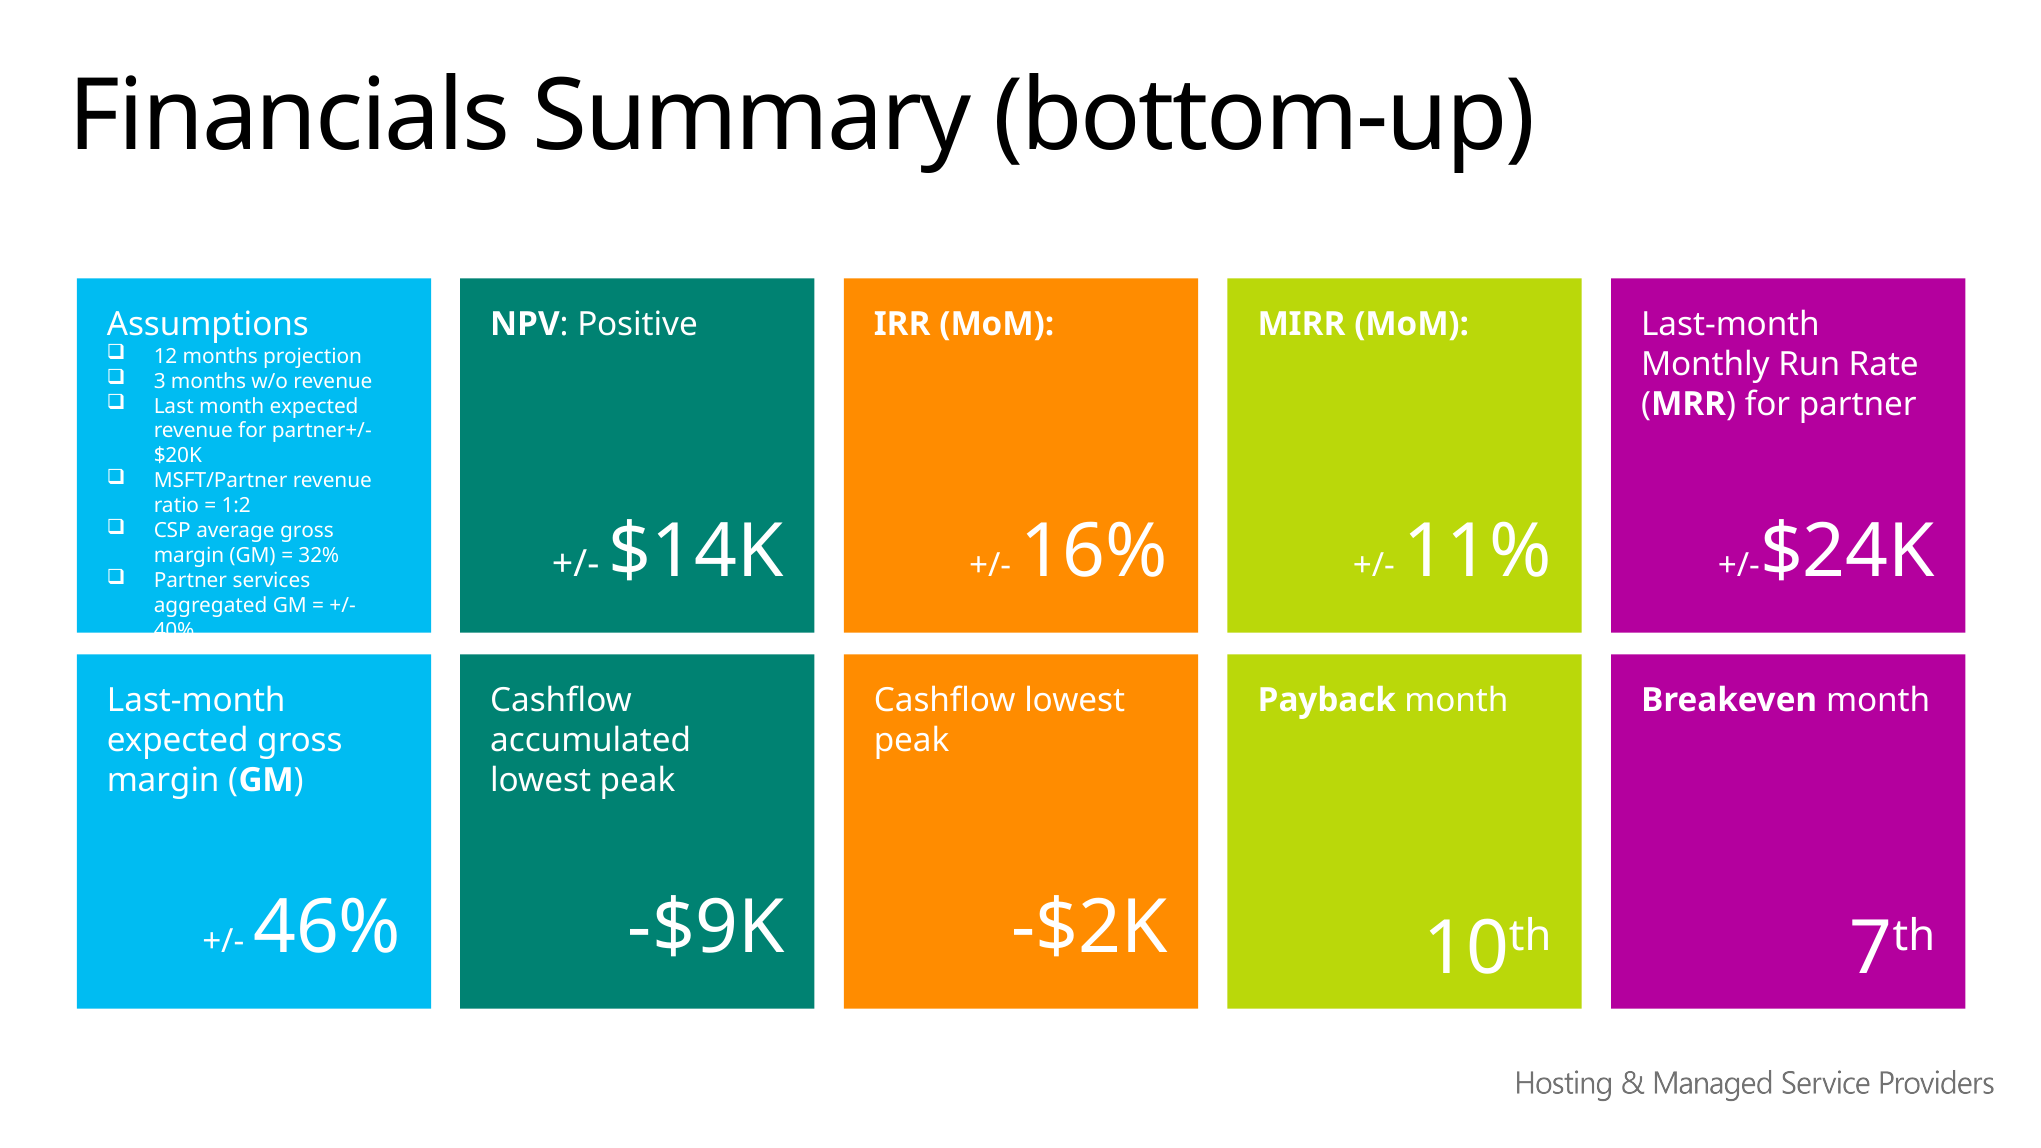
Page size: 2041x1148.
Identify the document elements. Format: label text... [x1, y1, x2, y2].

text_box NPV: Positive +/- $14K [459, 278, 815, 633]
picture [1510, 1068, 2002, 1103]
text_box Cashflow lowest peak -$2K [843, 654, 1199, 1009]
title Financials Summary (bottom-up) [45, 48, 1996, 199]
text_box Assumptions 12 months projection 3 months w/o revenue Last month expected revenue for partner+/- $20K MSFT/Partner revenue ratio = 1:2 CSP average gross margin (GM) = 32% Partner services aggregated GM = +/- 40% [76, 278, 432, 633]
text_box Last-month Monthly Run Rate (MRR) for partner +/-$24K [1610, 278, 1966, 633]
text_box Last-month expected gross margin (GM) +/- 46% [76, 654, 432, 1009]
text_box Cashflow accumulated lowest peak -$9K [459, 654, 815, 1009]
text_box Payback month 10th [1227, 654, 1582, 1009]
text_box Breakeven month 7th [1610, 654, 1966, 1009]
text_box IRR (MoM): +/- 16% [843, 278, 1199, 633]
text_box MIRR (MoM): +/- 11% [1227, 278, 1582, 633]
